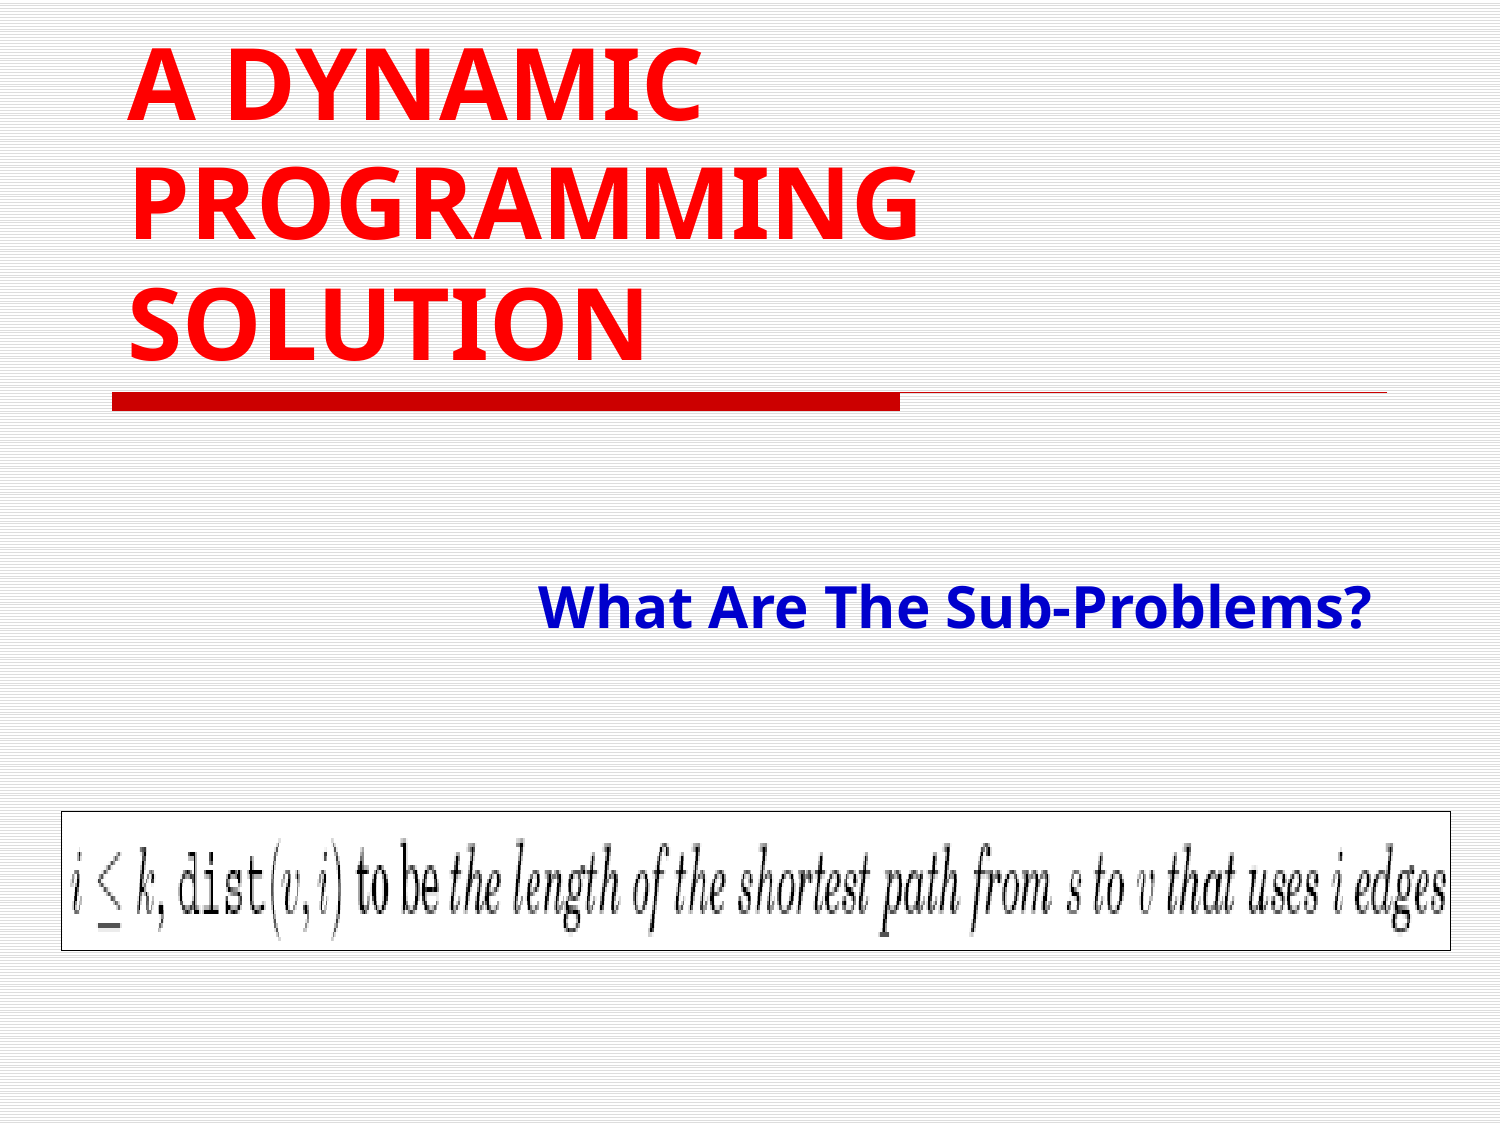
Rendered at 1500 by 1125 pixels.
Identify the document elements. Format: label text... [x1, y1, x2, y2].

picture [62, 812, 1450, 950]
subtitle What Are The Sub-Problems? [237, 562, 1388, 811]
title A DYNAMIC PROGRAMMING SOLUTION [112, 162, 1388, 388]
